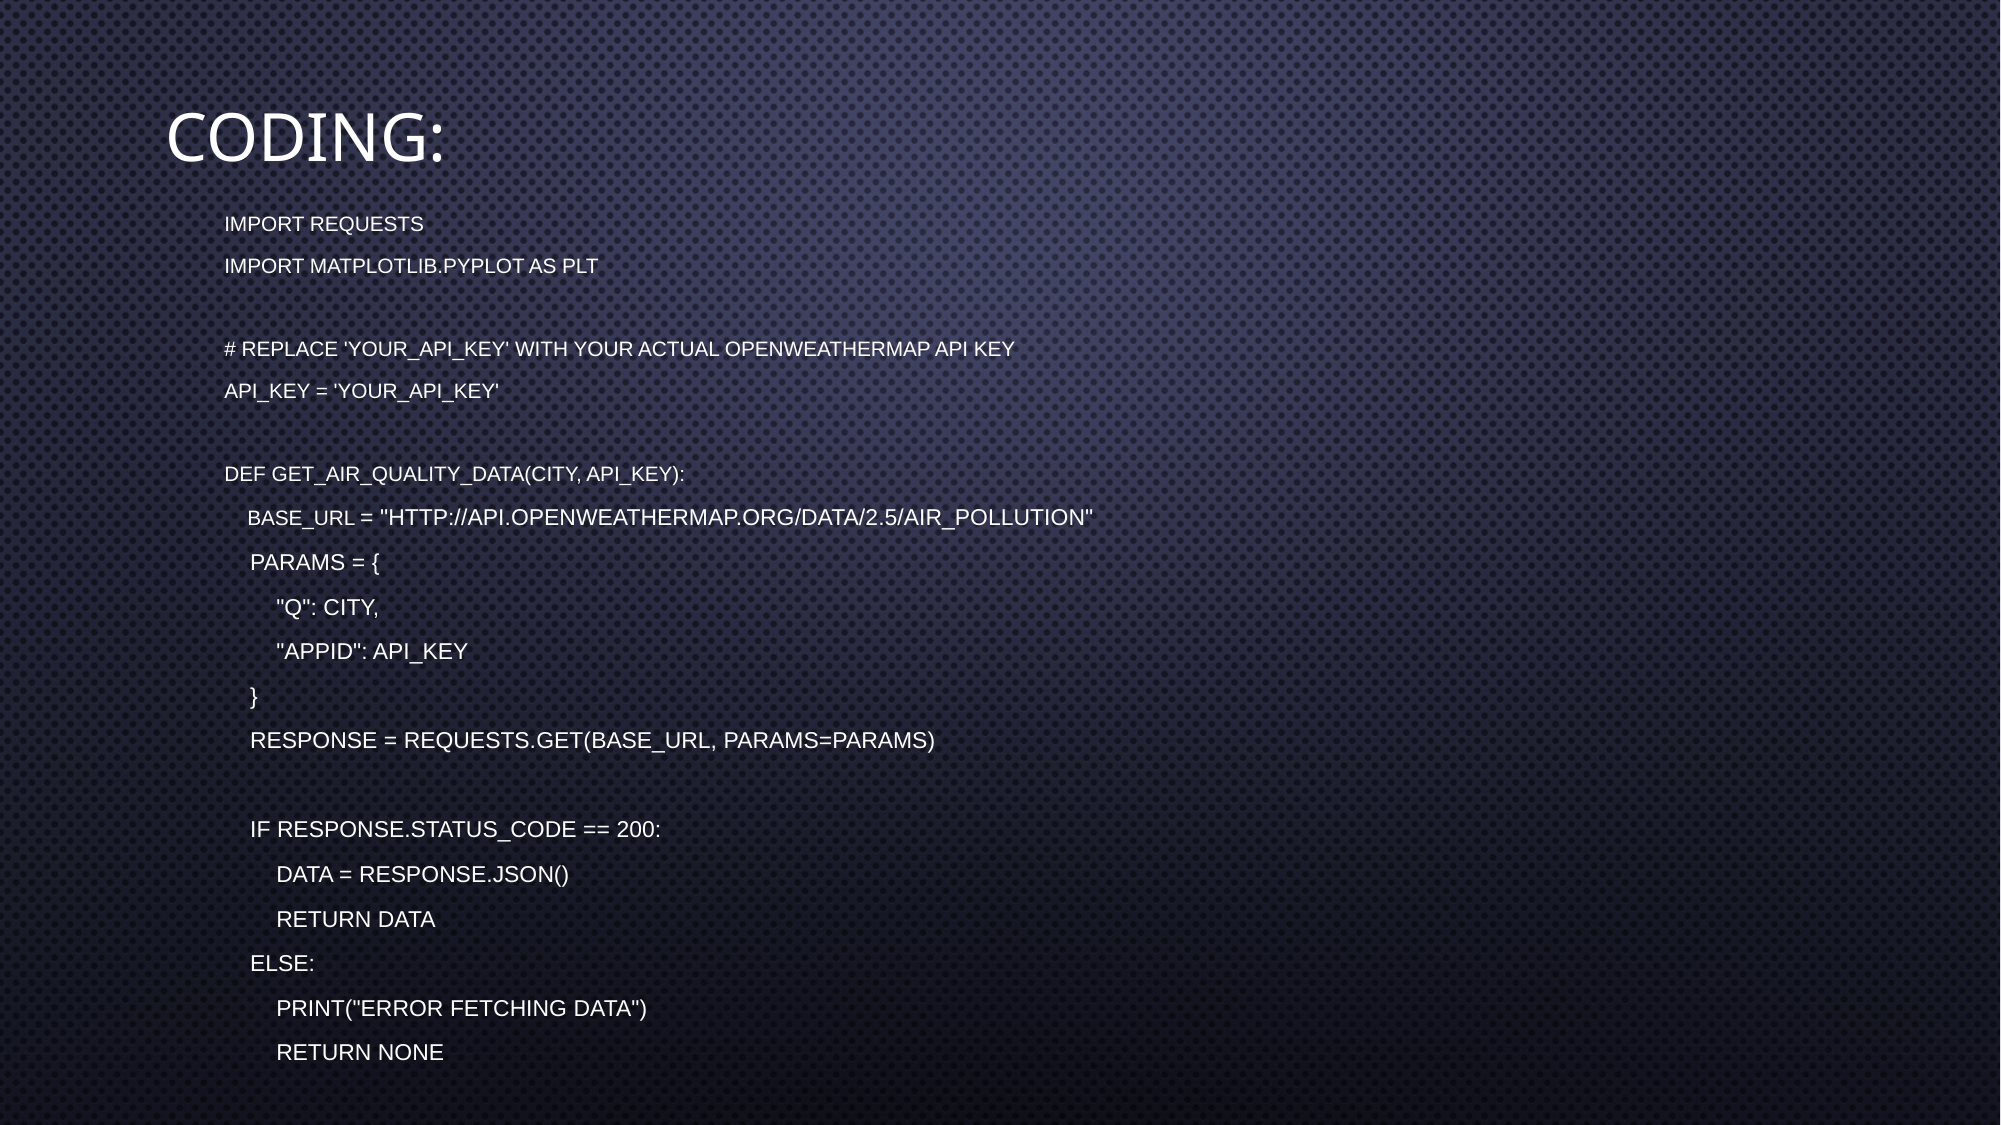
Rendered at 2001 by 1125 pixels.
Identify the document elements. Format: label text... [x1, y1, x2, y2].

title Coding: [150, 44, 1776, 225]
list import requests import matplotlib.pyplot as plt # Replace 'YOUR_API_KEY' with your actual OpenWeatherMap API key API_KEY = 'YOUR_API_KEY' def get_air_quality_data(city, api_key): base_url = "http://api.openweathermap.org/data/2.5/air_pollution" params = { "q": city, "appid": api_key } response = requests.get(base_url, params=params) if response.status_code == 200: data = response.json() return data else: print("Error fetching data") return None [209, 247, 1877, 1074]
